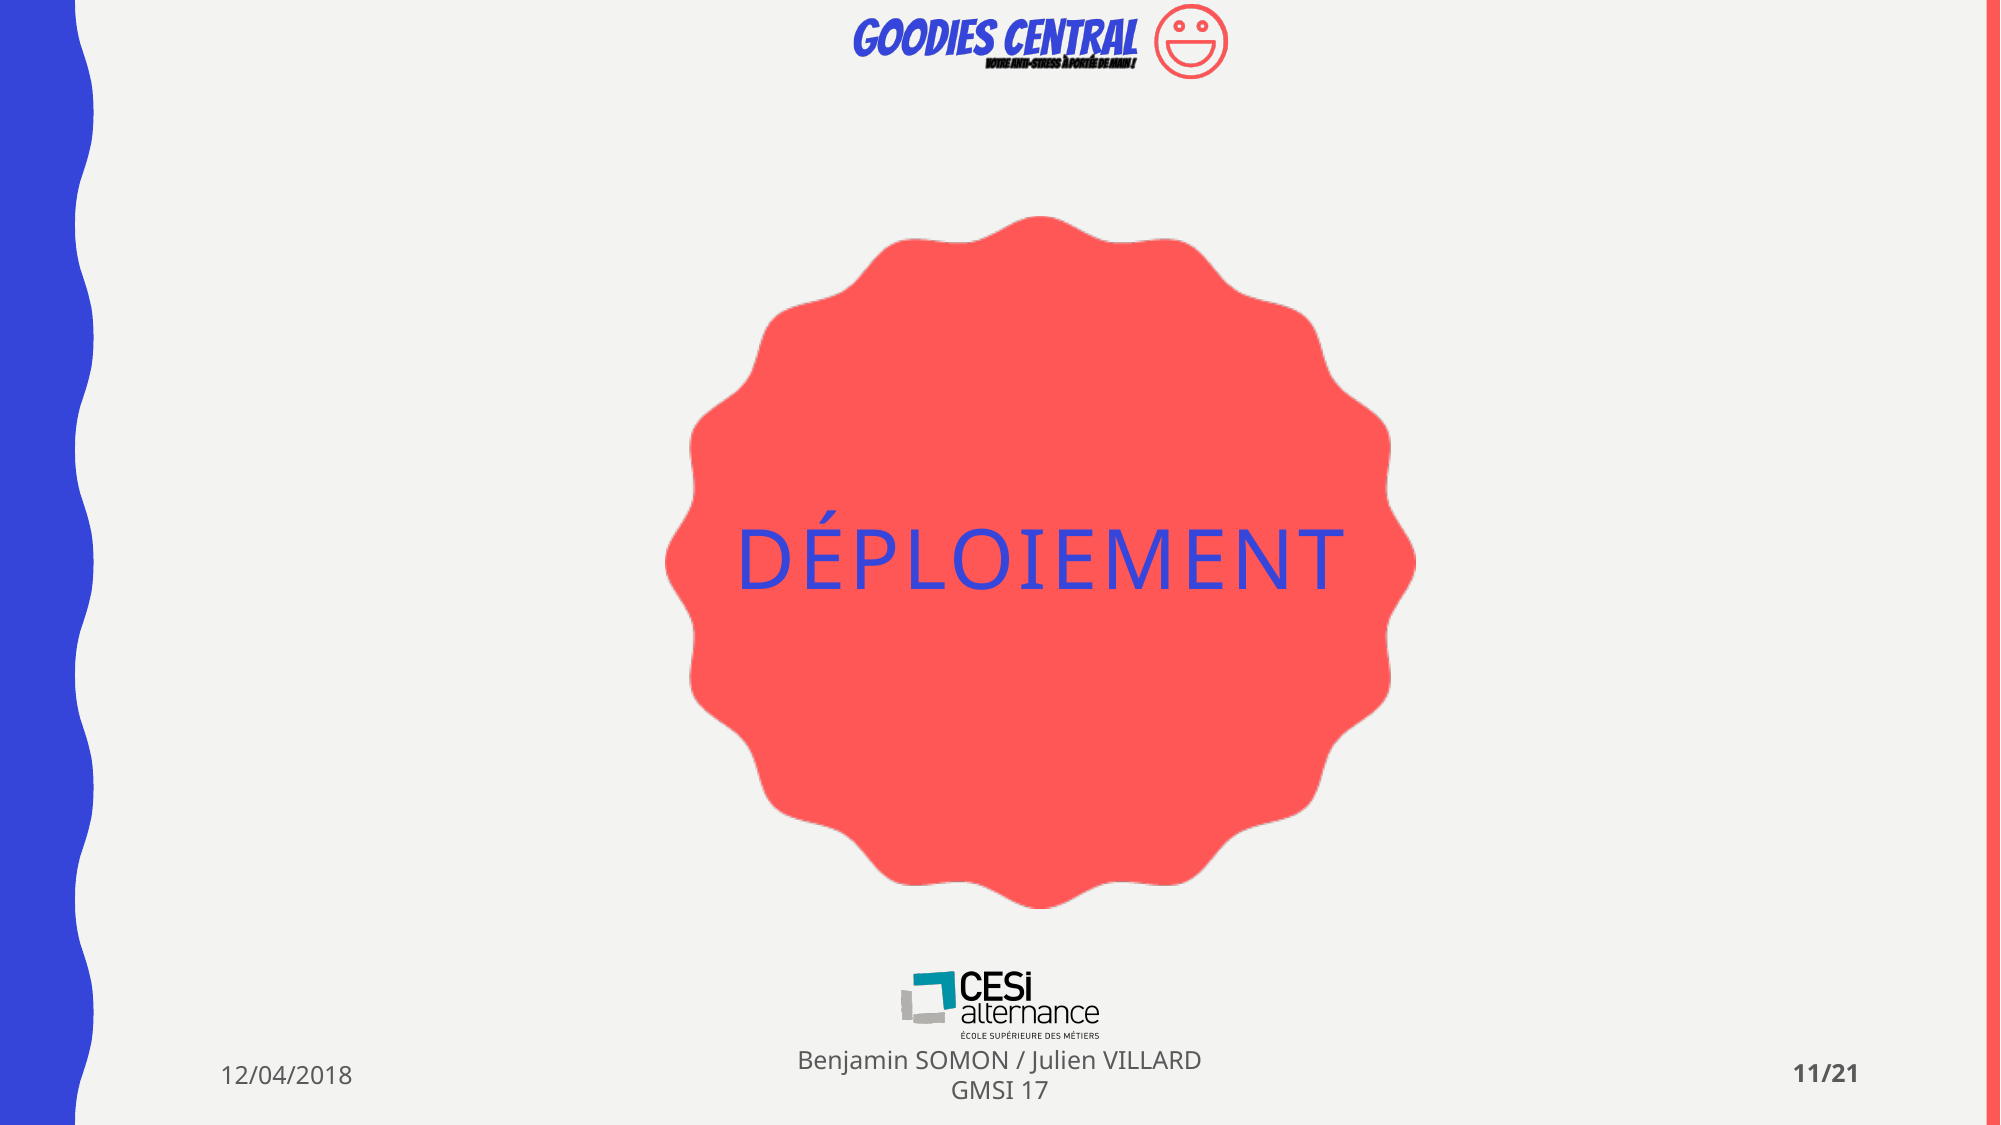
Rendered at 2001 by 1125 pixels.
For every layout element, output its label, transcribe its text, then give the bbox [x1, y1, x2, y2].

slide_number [205, 1045, 588, 1103]
picture [665, 216, 1416, 440]
slide_number 11/21 [1412, 1045, 1875, 1103]
picture [849, 0, 1232, 83]
title déploiement [205, 440, 1875, 685]
picture [901, 971, 1099, 1039]
picture [665, 685, 1416, 909]
footer Benjamin SOMON / Julien VILLARD GMSI 17 [662, 1045, 1338, 1103]
